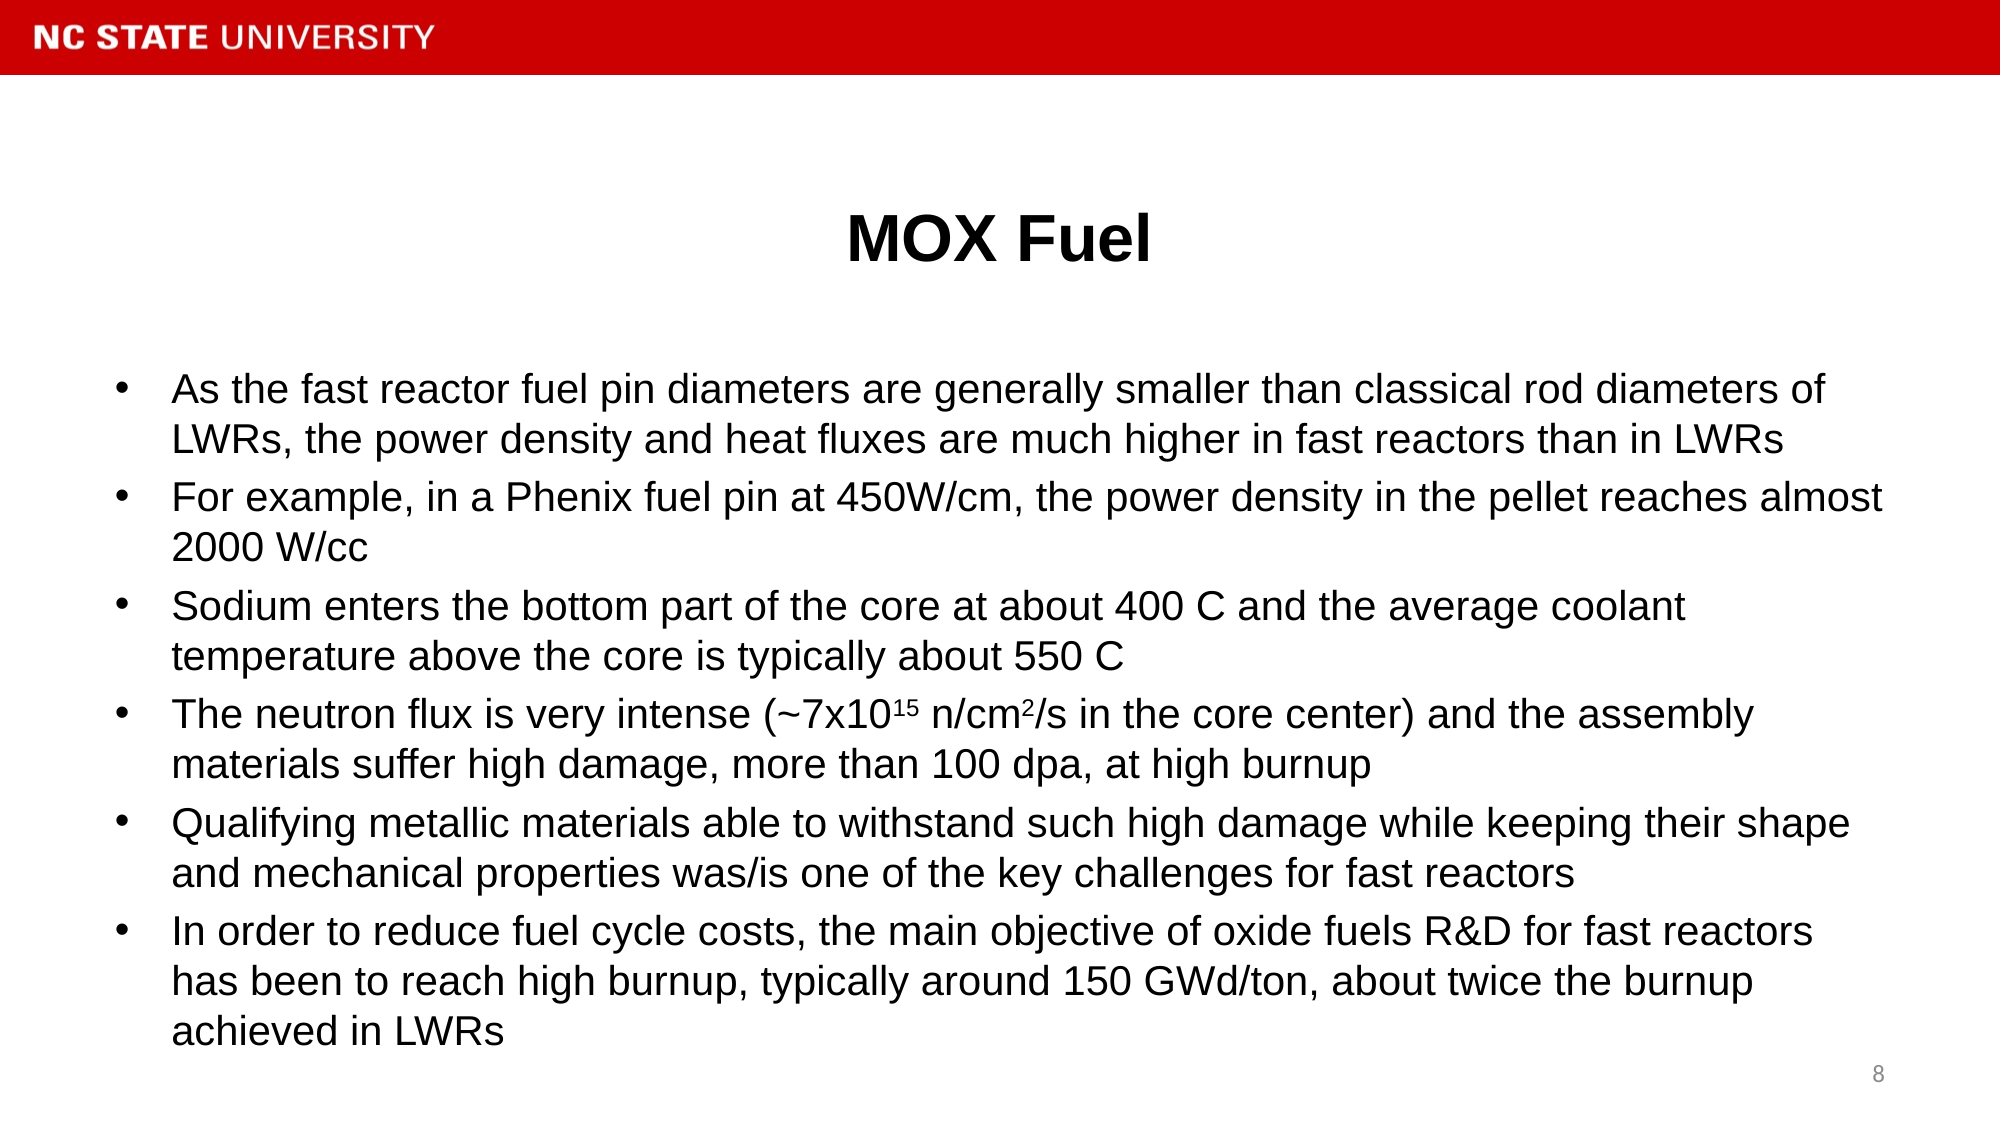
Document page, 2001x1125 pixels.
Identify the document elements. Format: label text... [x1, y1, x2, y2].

list As the fast reactor fuel pin diameters are generally smaller than classical rod diameters of LWRs, the power density and heat fluxes are much higher in fast reactors than in LWRs For example, in a Phenix fuel pin at 450W/cm, the power density in the pellet reaches almost 2000 W/cc Sodium enters the bottom part of the core at about 400 C and the average coolant temperature above the core is typically about 550 C The neutron flux is very intense (~7x1015 n/cm2/s in the core center) and the assembly materials suffer high damage, more than 100 dpa, at high burnup Qualifying metallic materials able to withstand such high damage while keeping their shape and mechanical properties was/is one of the key challenges for fast reactors In order to reduce fuel cycle costs, the main objective of oxide fuels R&D for fast reactors has been to reach high burnup, typically around 150 GWd/ton, about twice the burnup achieved in LWRs [99, 354, 1900, 1005]
slide_number 8 [1433, 1042, 1900, 1103]
title MOX Fuel [99, 147, 1900, 323]
picture [0, 0, 2000, 75]
